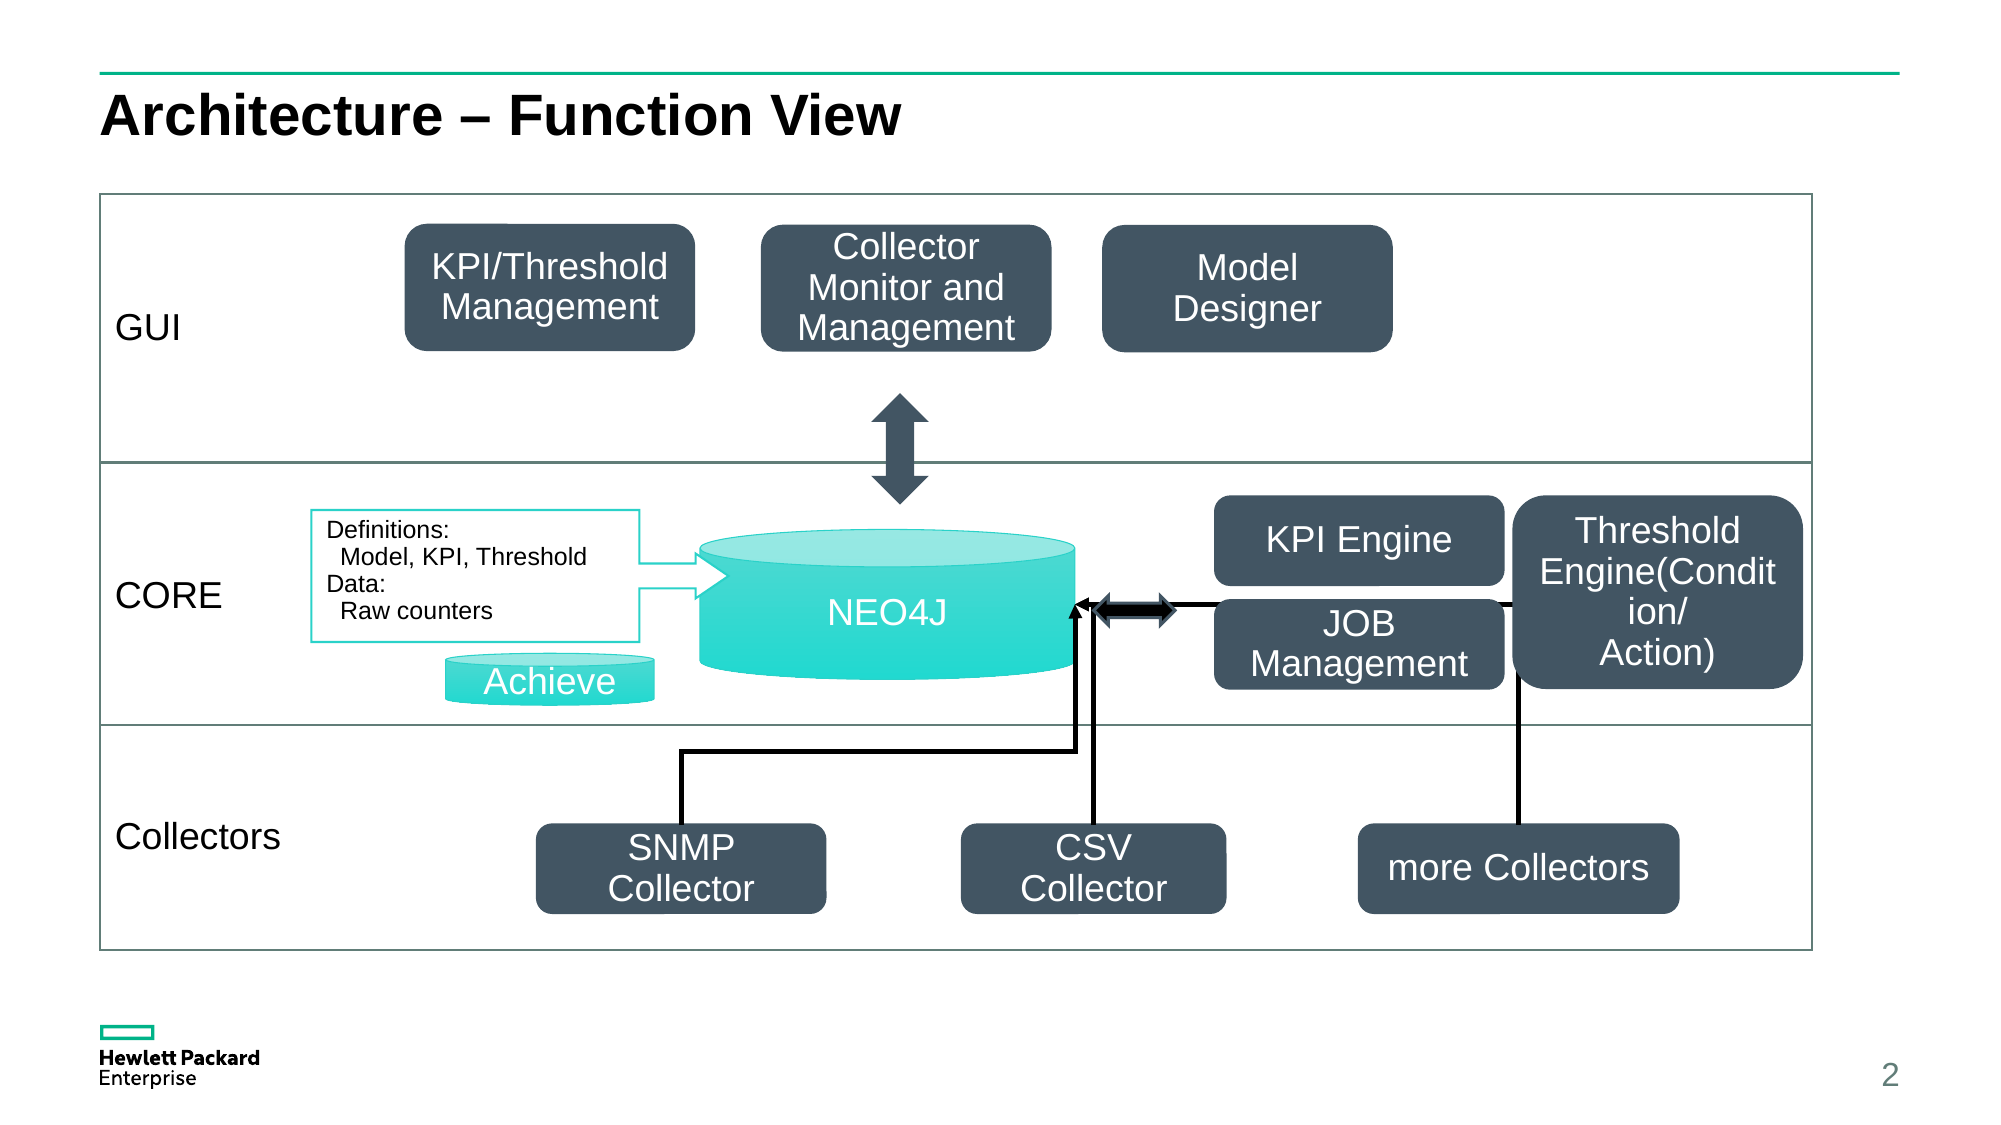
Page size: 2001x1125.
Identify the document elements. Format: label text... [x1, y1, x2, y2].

text_box KPI Engine [1276, 495, 1505, 586]
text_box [1130, 436, 1276, 1068]
text_box CSV Collector [961, 823, 1130, 914]
text_box Achieve [444, 652, 655, 706]
text_box SNMP Collector [536, 823, 826, 914]
text_box Threshold Engine(Condition/ Action) [1512, 495, 1803, 689]
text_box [711, 649, 858, 856]
text_box [1092, 593, 1130, 628]
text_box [917, 649, 1064, 856]
text_box KPI/Threshold Management [405, 224, 695, 351]
text_box NEO4J [699, 528, 1076, 680]
text_box Collectors [1276, 724, 1813, 951]
text_box CORE [1276, 463, 1813, 724]
text_box [872, 393, 928, 504]
text_box Definitions: Model, KPI, Threshold Data: Raw counters [310, 508, 731, 644]
text_box GUI [99, 193, 1813, 463]
text_box Model Designer [1102, 225, 1393, 352]
text_box Collector Monitor and Management [761, 225, 1051, 352]
text_box more Collectors [1358, 823, 1680, 914]
slide_number 2 [1812, 1054, 1900, 1093]
title Architecture – Function View [99, 85, 1900, 225]
text_box Collectors [99, 724, 1130, 951]
text_box CORE [99, 463, 1130, 724]
text_box JOB Management [1276, 599, 1505, 690]
